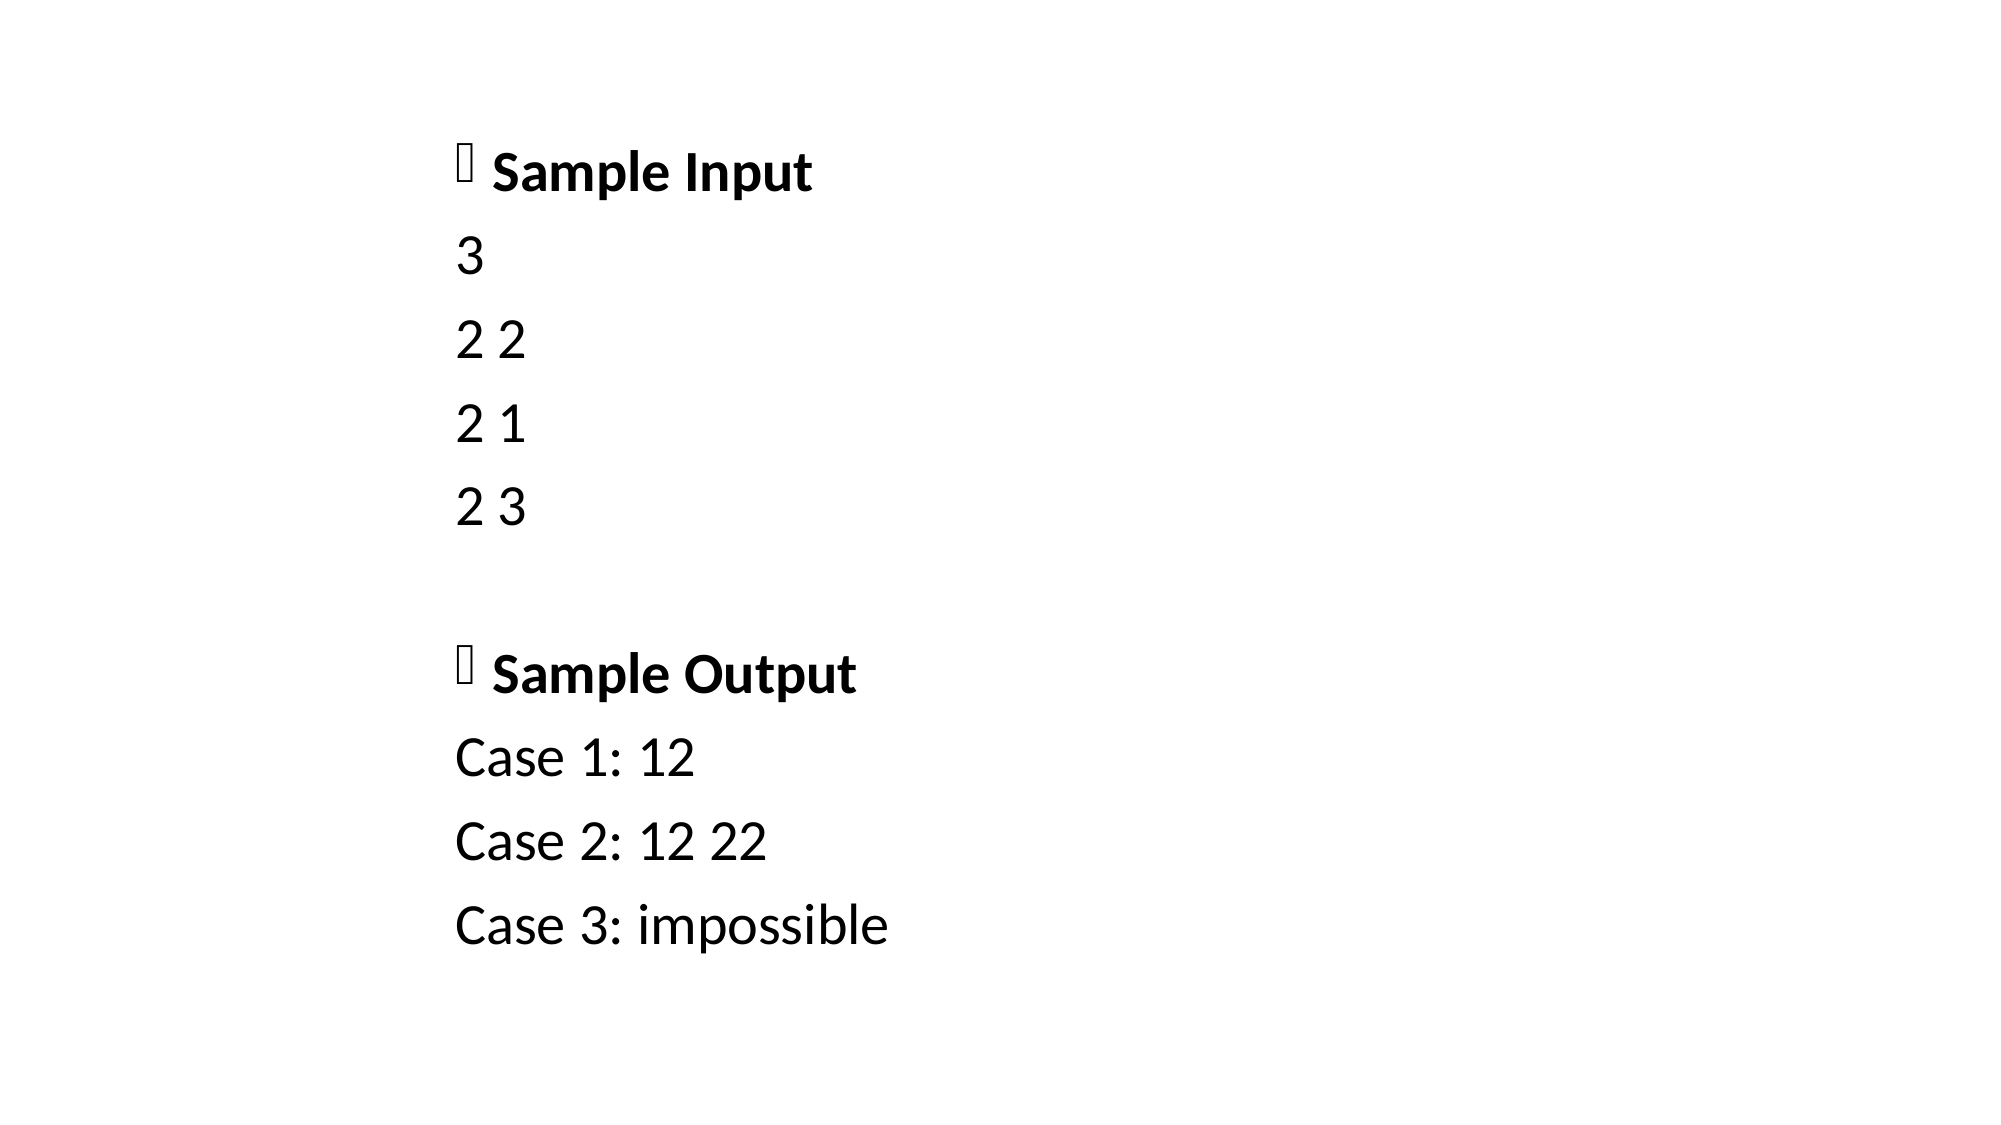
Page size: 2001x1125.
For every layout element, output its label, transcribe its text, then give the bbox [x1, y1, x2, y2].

list Sample Input 3 2 2 2 1 2 3 Sample Output Case 1: 12 Case 2: 12 22 Case 3: impossible [440, 133, 1543, 1007]
